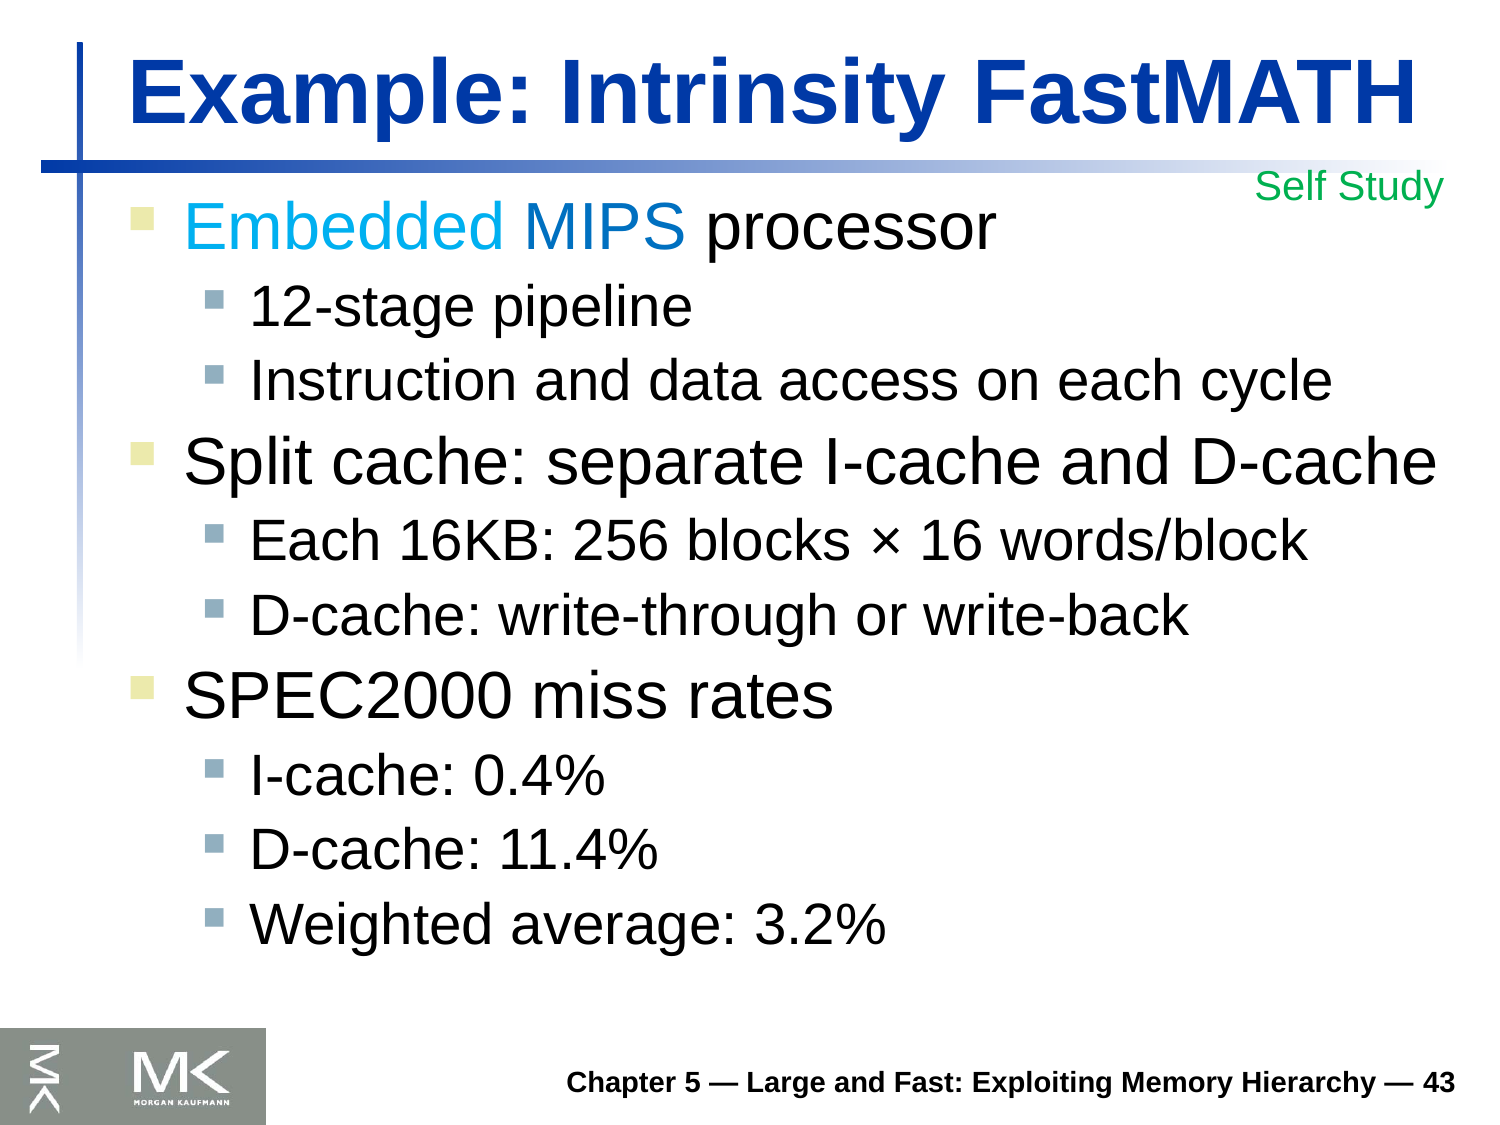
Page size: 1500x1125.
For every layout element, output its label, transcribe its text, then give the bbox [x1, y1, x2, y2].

list Embedded MIPS processor 12-stage pipeline Instruction and data access on each cycle Split cache: separate I-cache and D-cache Each 16KB: 256 blocks × 16 words/block D-cache: write-through or write-back SPEC2000 miss rates I-cache: 0.4% D-cache: 11.4% Weighted average: 3.2% [112, 184, 1469, 1024]
picture [0, 1028, 266, 1125]
text_box Self Study [1239, 151, 1476, 217]
title Example: Intrinsity FastMATH [112, 23, 1468, 149]
footer Chapter 5 — Large and Fast: Exploiting Memory Hierarchy — 43 [277, 1046, 1471, 1106]
